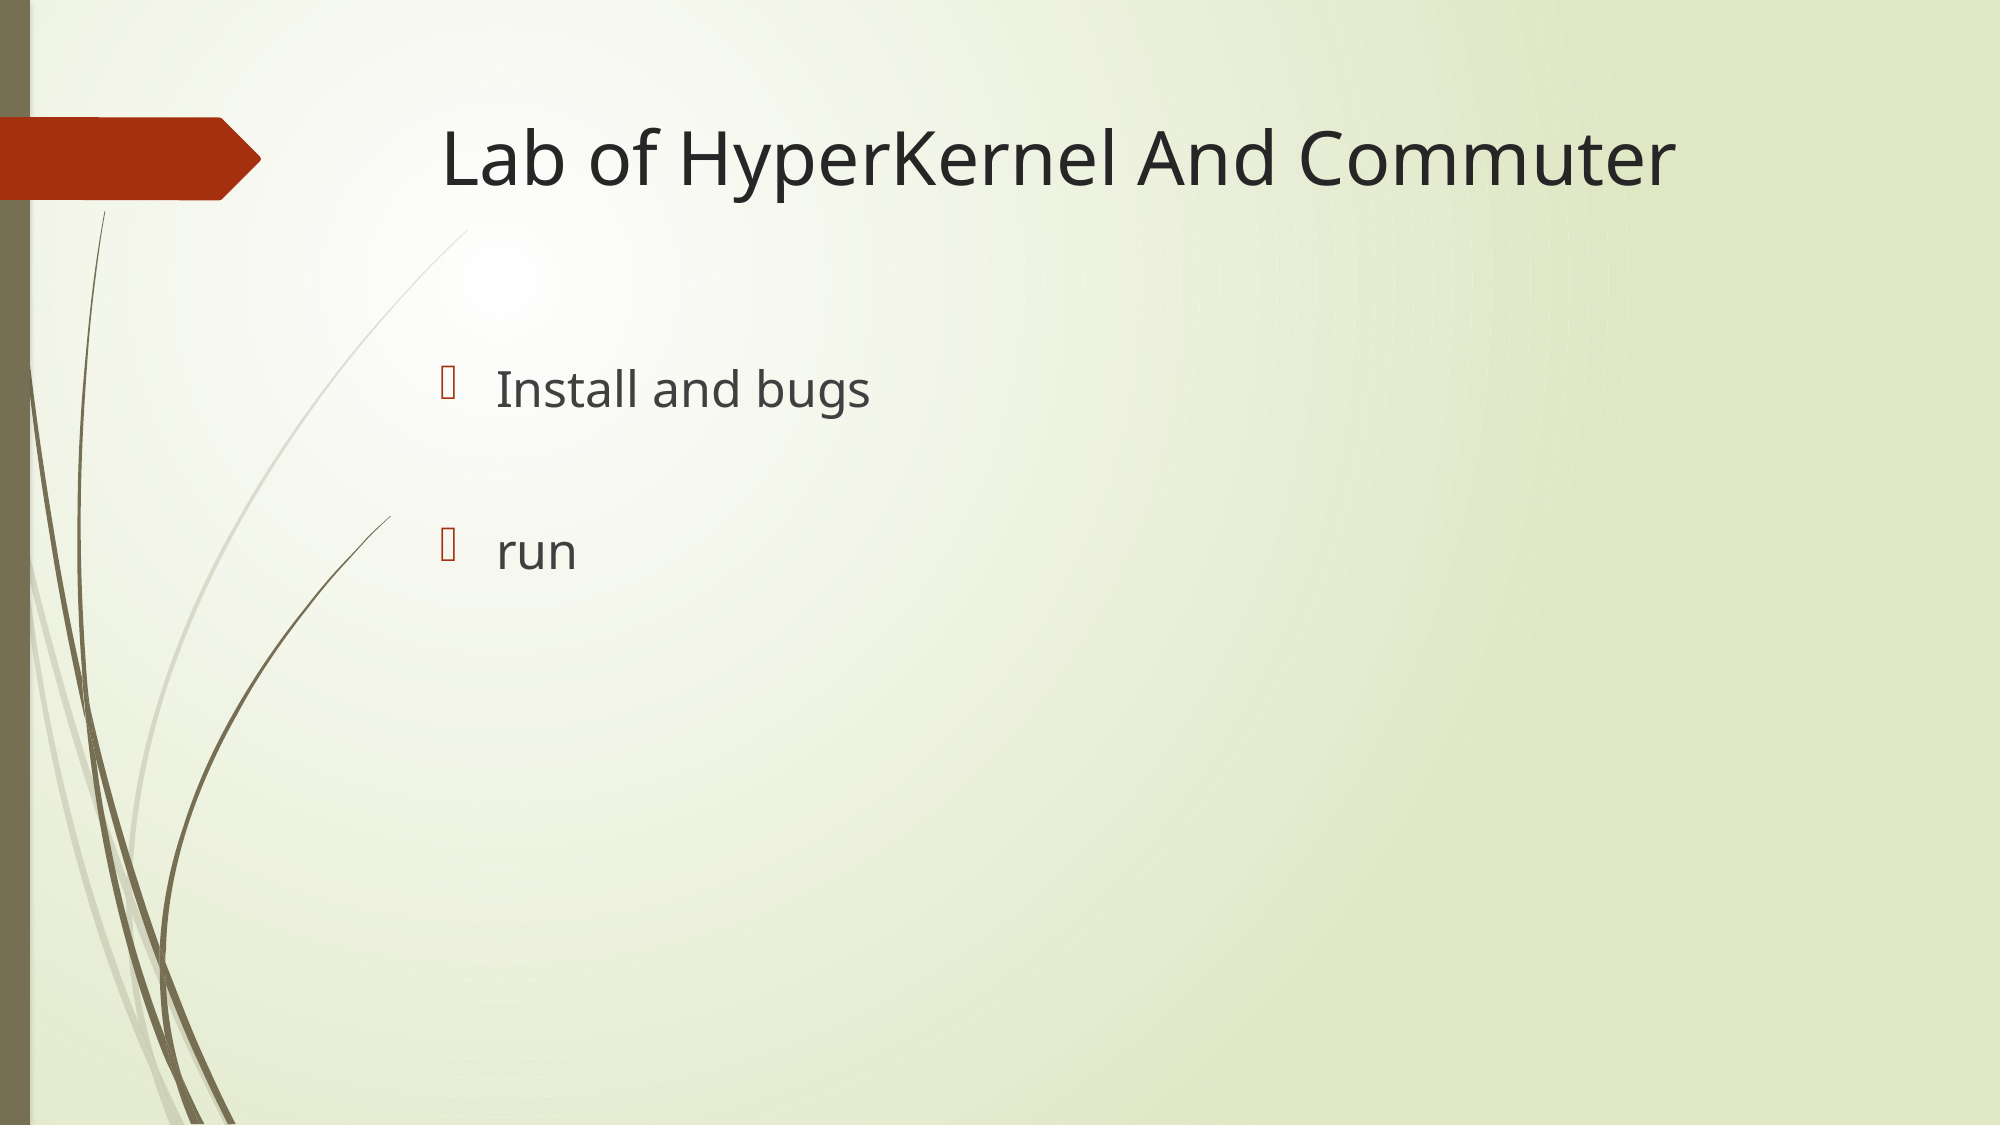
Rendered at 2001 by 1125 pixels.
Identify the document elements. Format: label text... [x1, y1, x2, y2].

list Install and bugs run [424, 350, 1888, 970]
title Lab of HyperKernel And Commuter [425, 102, 1888, 313]
